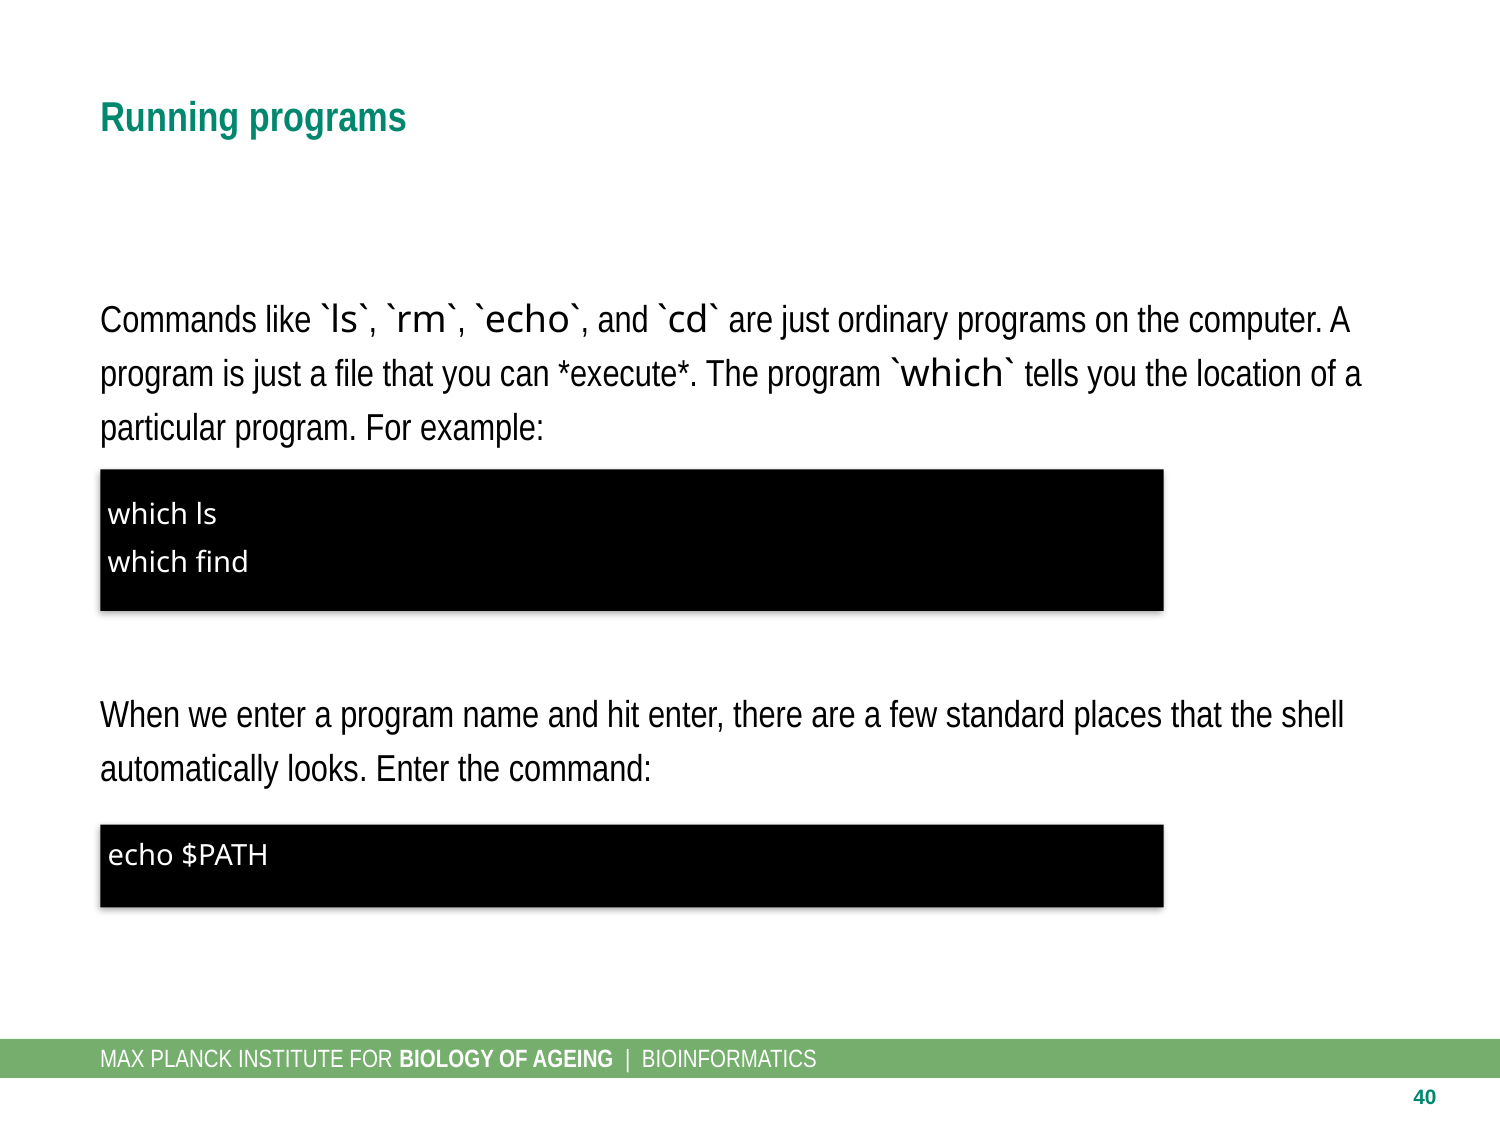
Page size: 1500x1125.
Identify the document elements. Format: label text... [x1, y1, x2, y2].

list Commands like `ls`, `rm`, `echo`, and `cd` are just ordinary programs on the computer. A program is just a file that you can *execute*. The program `which` tells you the location of a particular program. For example: which ls which find When we enter a program name and hit enter, there are a few standard places that the shell automatically looks. Enter the command: echo $PATH [100, 278, 1425, 929]
title Running programs [100, 45, 1317, 185]
slide_number 40 [1371, 1076, 1478, 1118]
